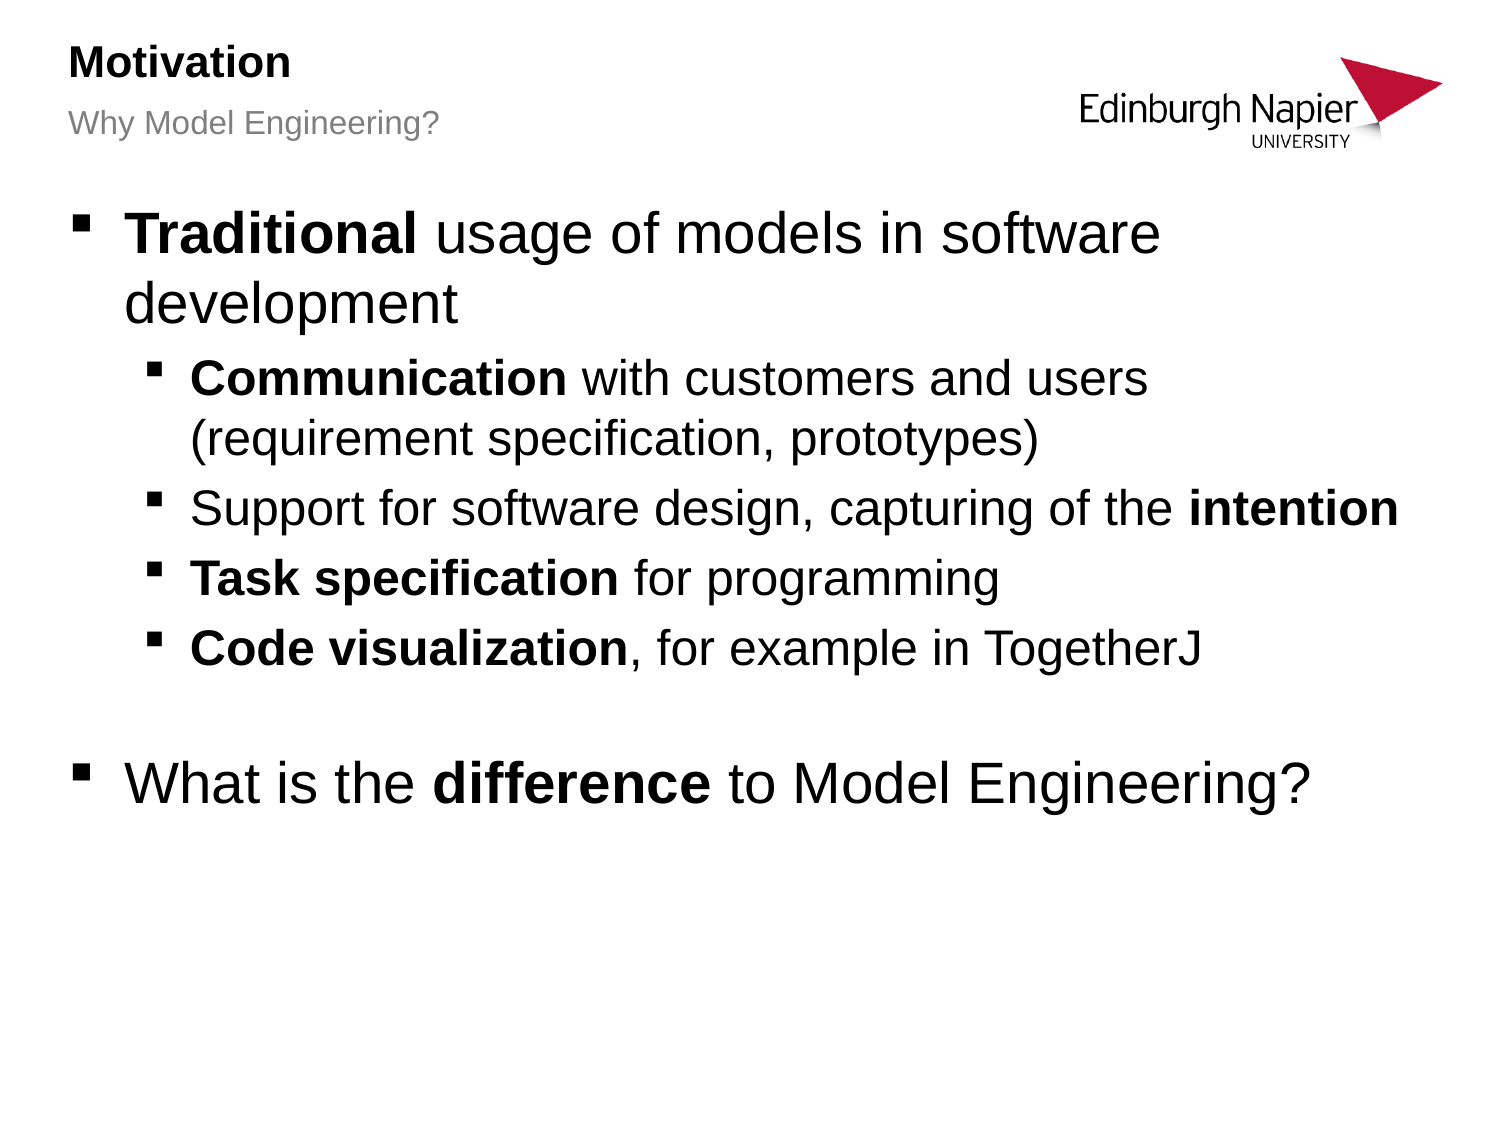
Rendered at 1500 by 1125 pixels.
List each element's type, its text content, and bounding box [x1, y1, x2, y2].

title Motivation [53, 24, 1454, 93]
list Why Model Engineering? [53, 93, 1454, 153]
list Traditional usage of models in software development Communication with customers and users (requirement specification, prototypes) Support for software design, capturing of the intention Task specification for programming Code visualization, for example in TogetherJ What is the difference to Model Engineering? [53, 187, 1454, 961]
